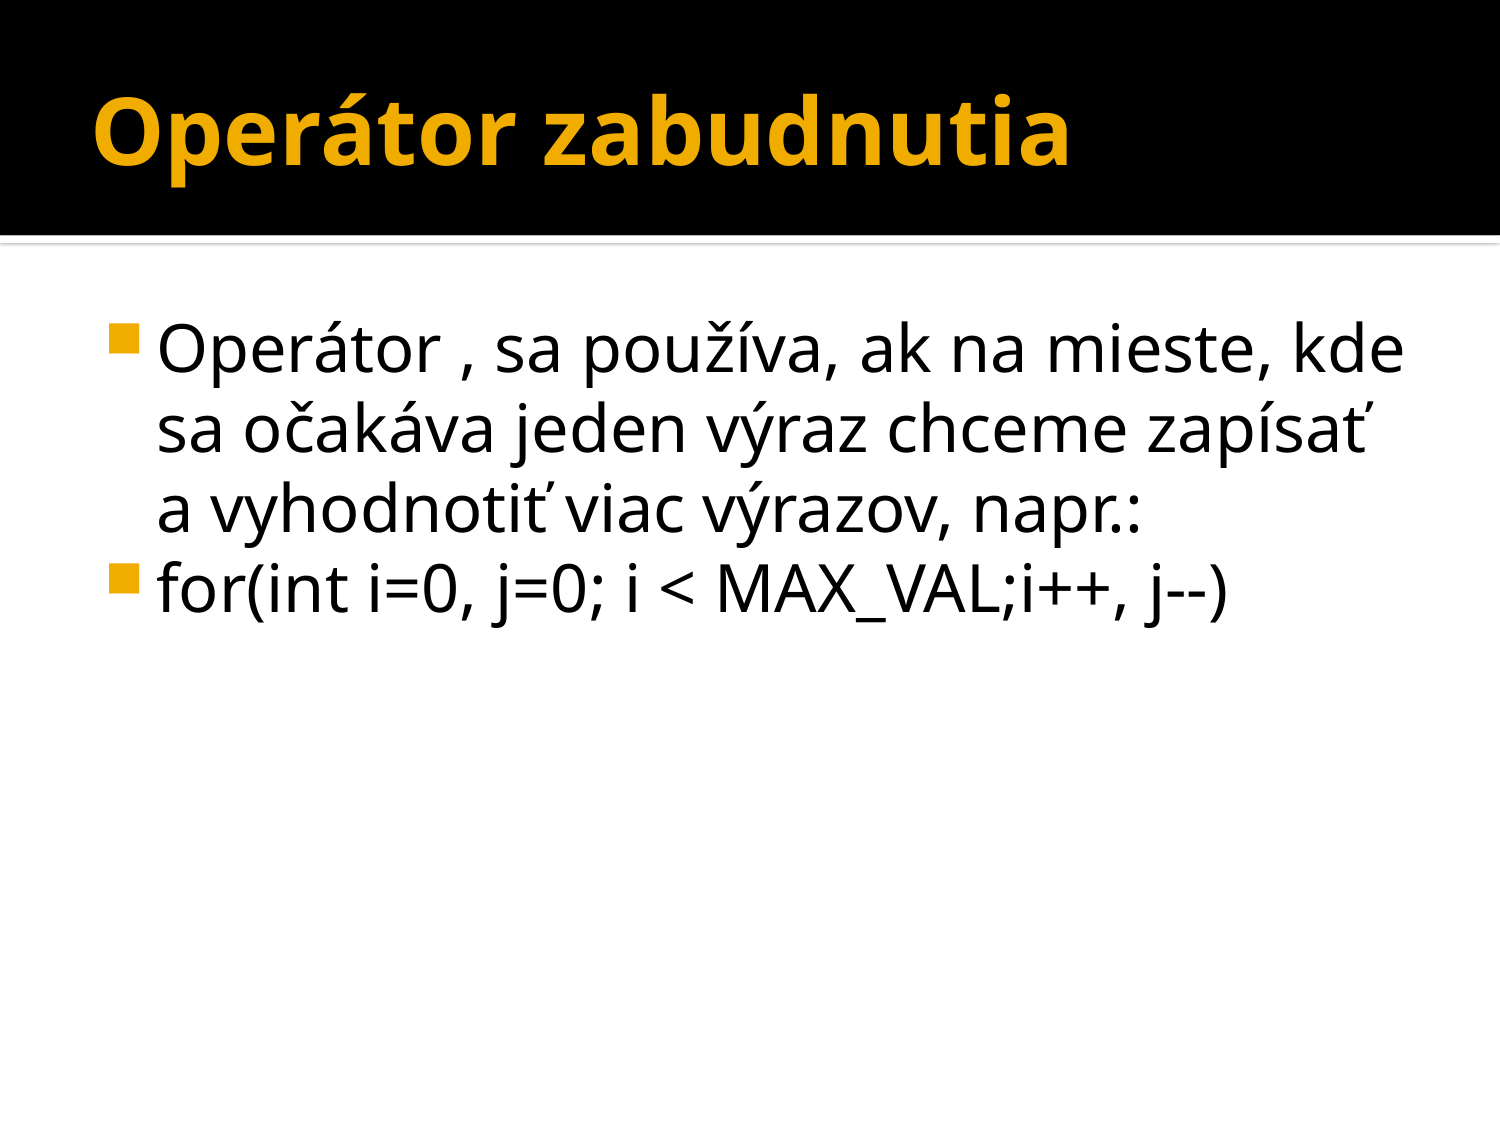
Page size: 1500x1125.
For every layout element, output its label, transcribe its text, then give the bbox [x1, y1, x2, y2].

title Operátor zabudnutia [75, 25, 1425, 231]
list Operátor , sa používa, ak na mieste, kde sa očakáva jeden výraz chceme zapísať a vyhodnotiť viac výrazov, napr.: for(int i=0, j=0; i < MAX_VAL;i++, j--) [75, 291, 1425, 1050]
